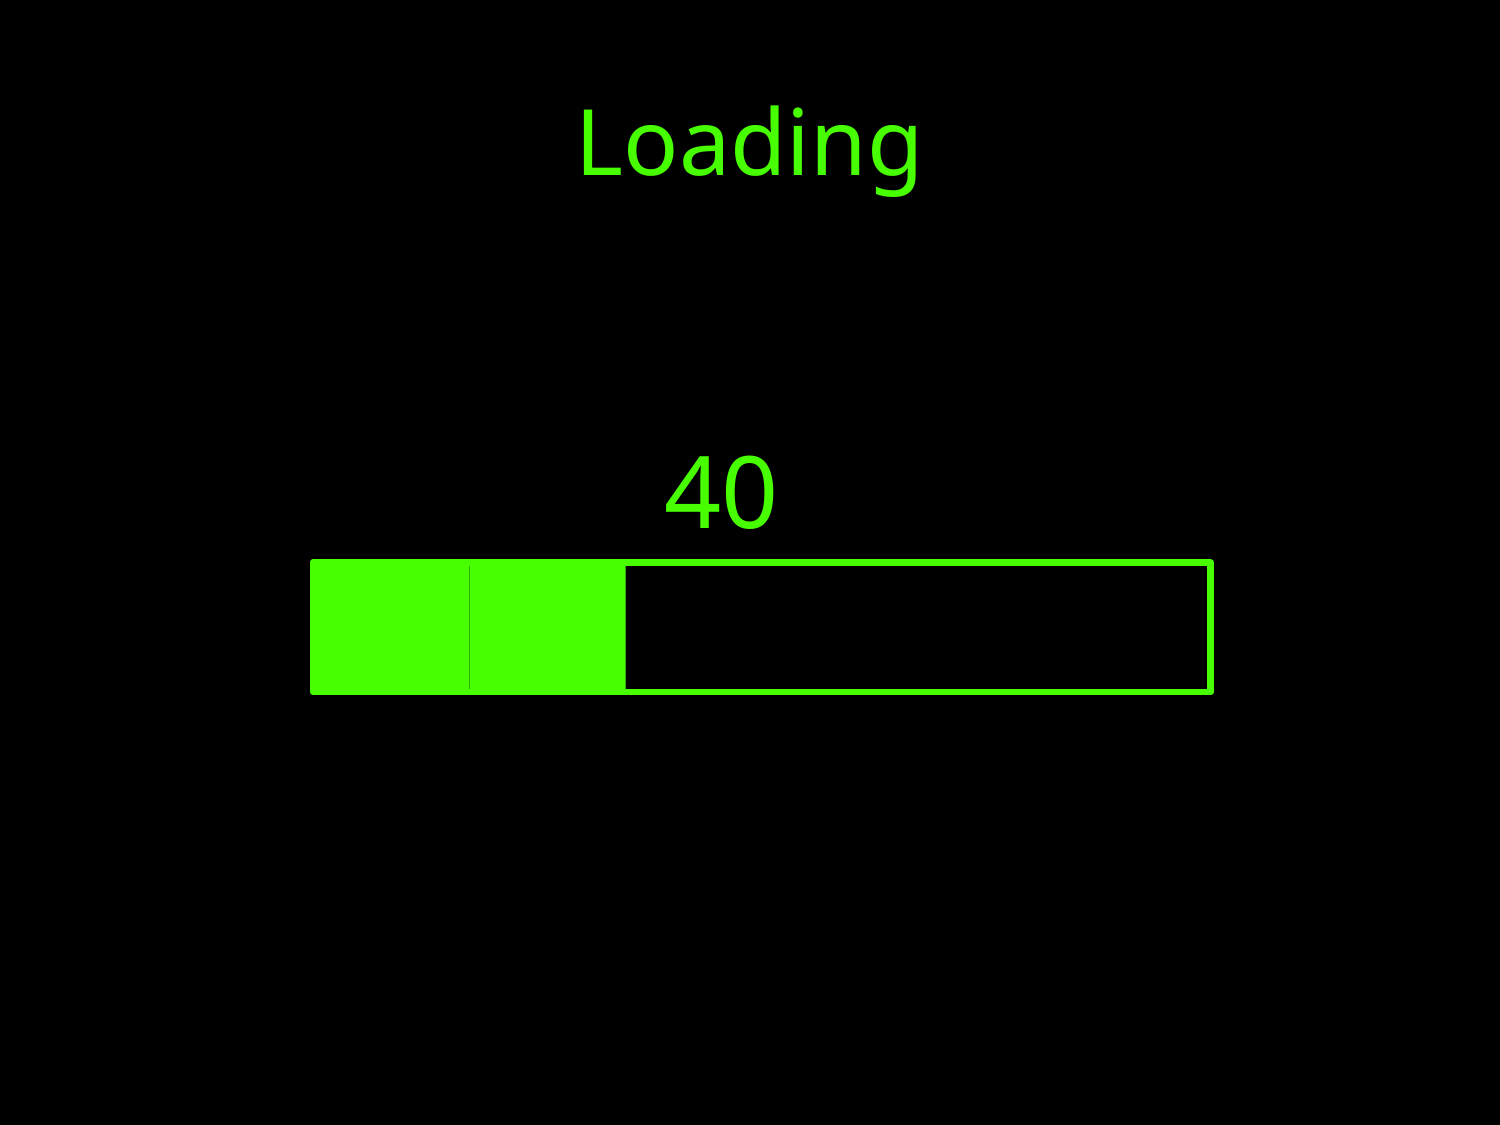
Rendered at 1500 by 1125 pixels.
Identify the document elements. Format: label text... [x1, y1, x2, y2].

text_box [311, 560, 467, 694]
title Loading [75, 45, 1425, 233]
text_box [310, 559, 1214, 695]
list 40% [649, 420, 874, 558]
text_box [467, 560, 628, 694]
